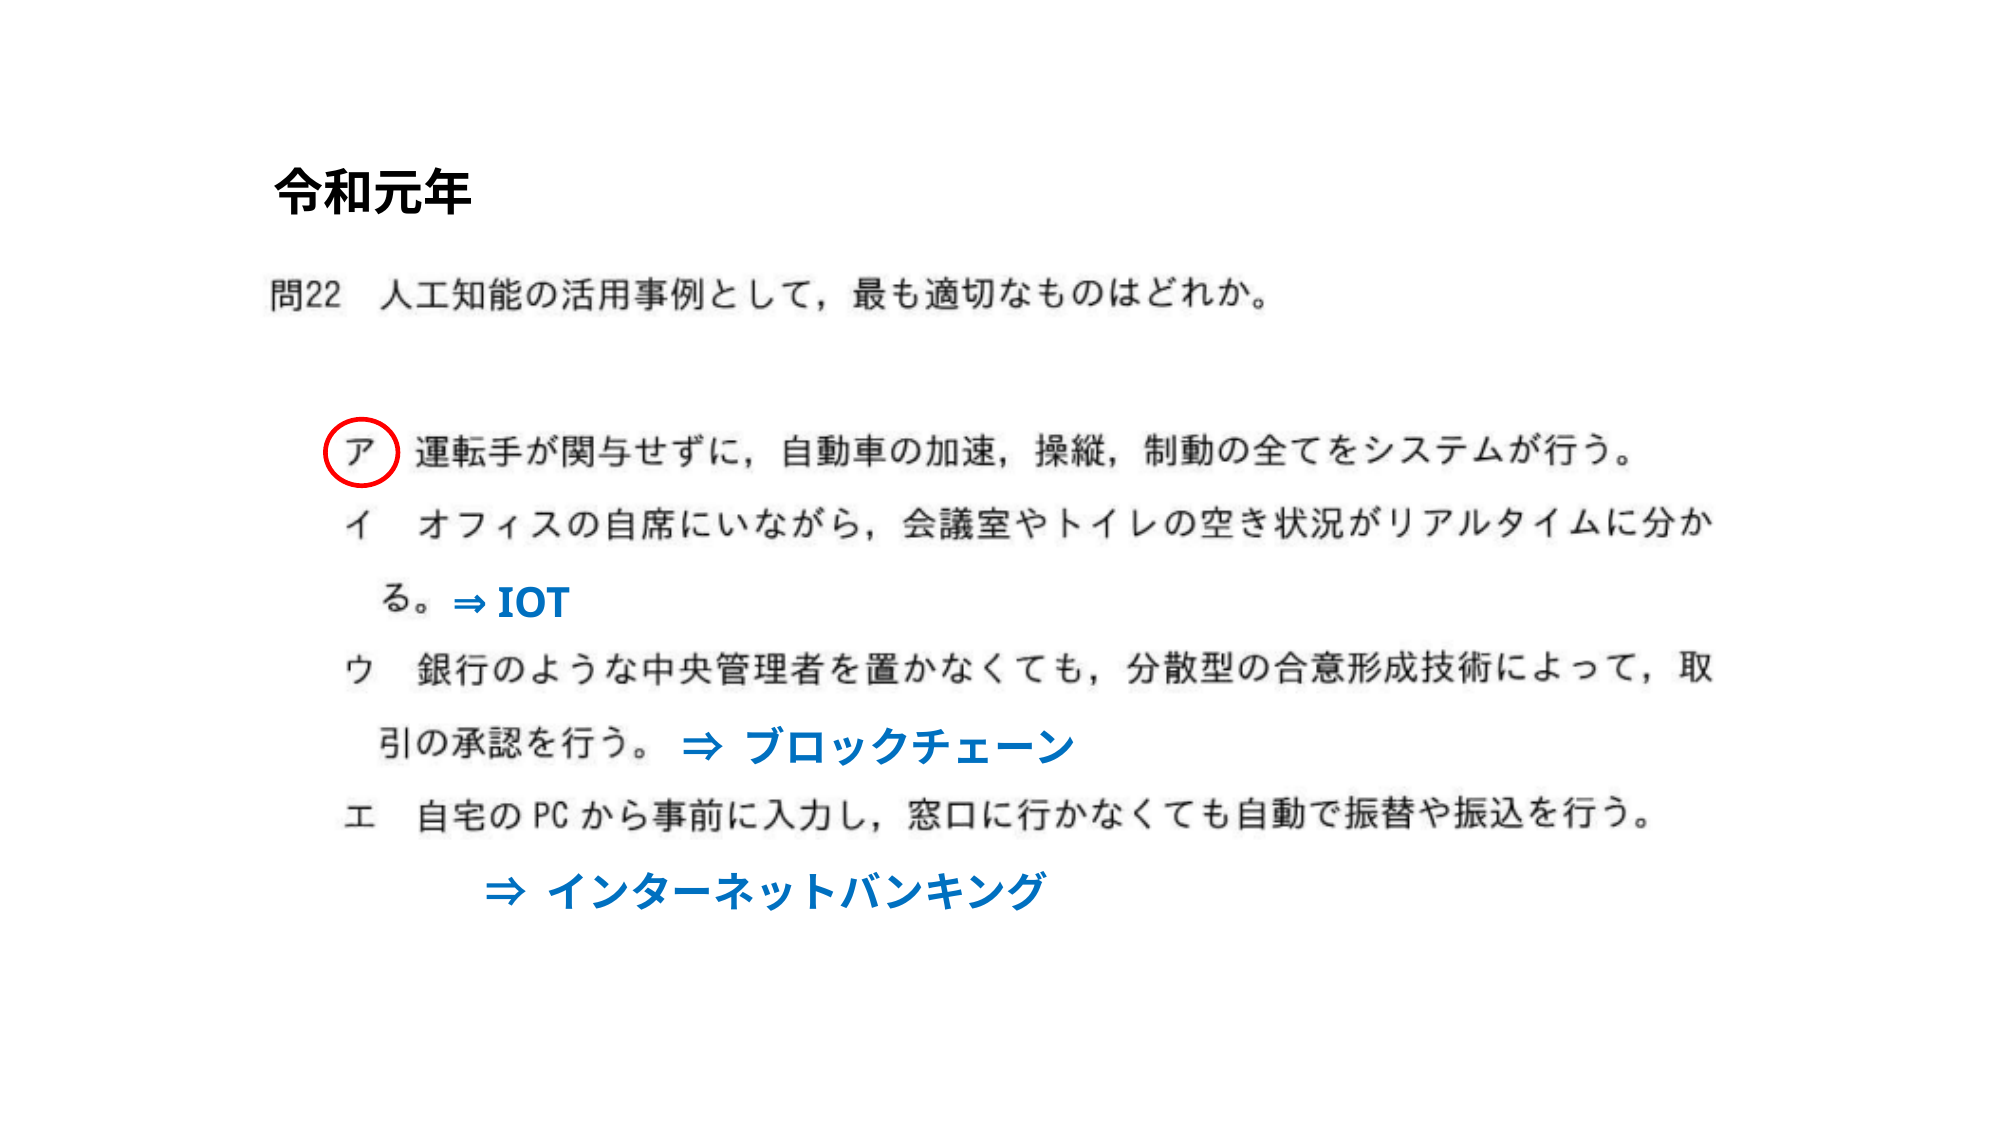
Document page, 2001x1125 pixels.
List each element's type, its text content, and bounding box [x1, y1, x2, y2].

text_box 令和元年 [258, 153, 588, 228]
text_box ⇒ インターネットバンキング [470, 859, 1076, 924]
picture [258, 266, 1742, 859]
